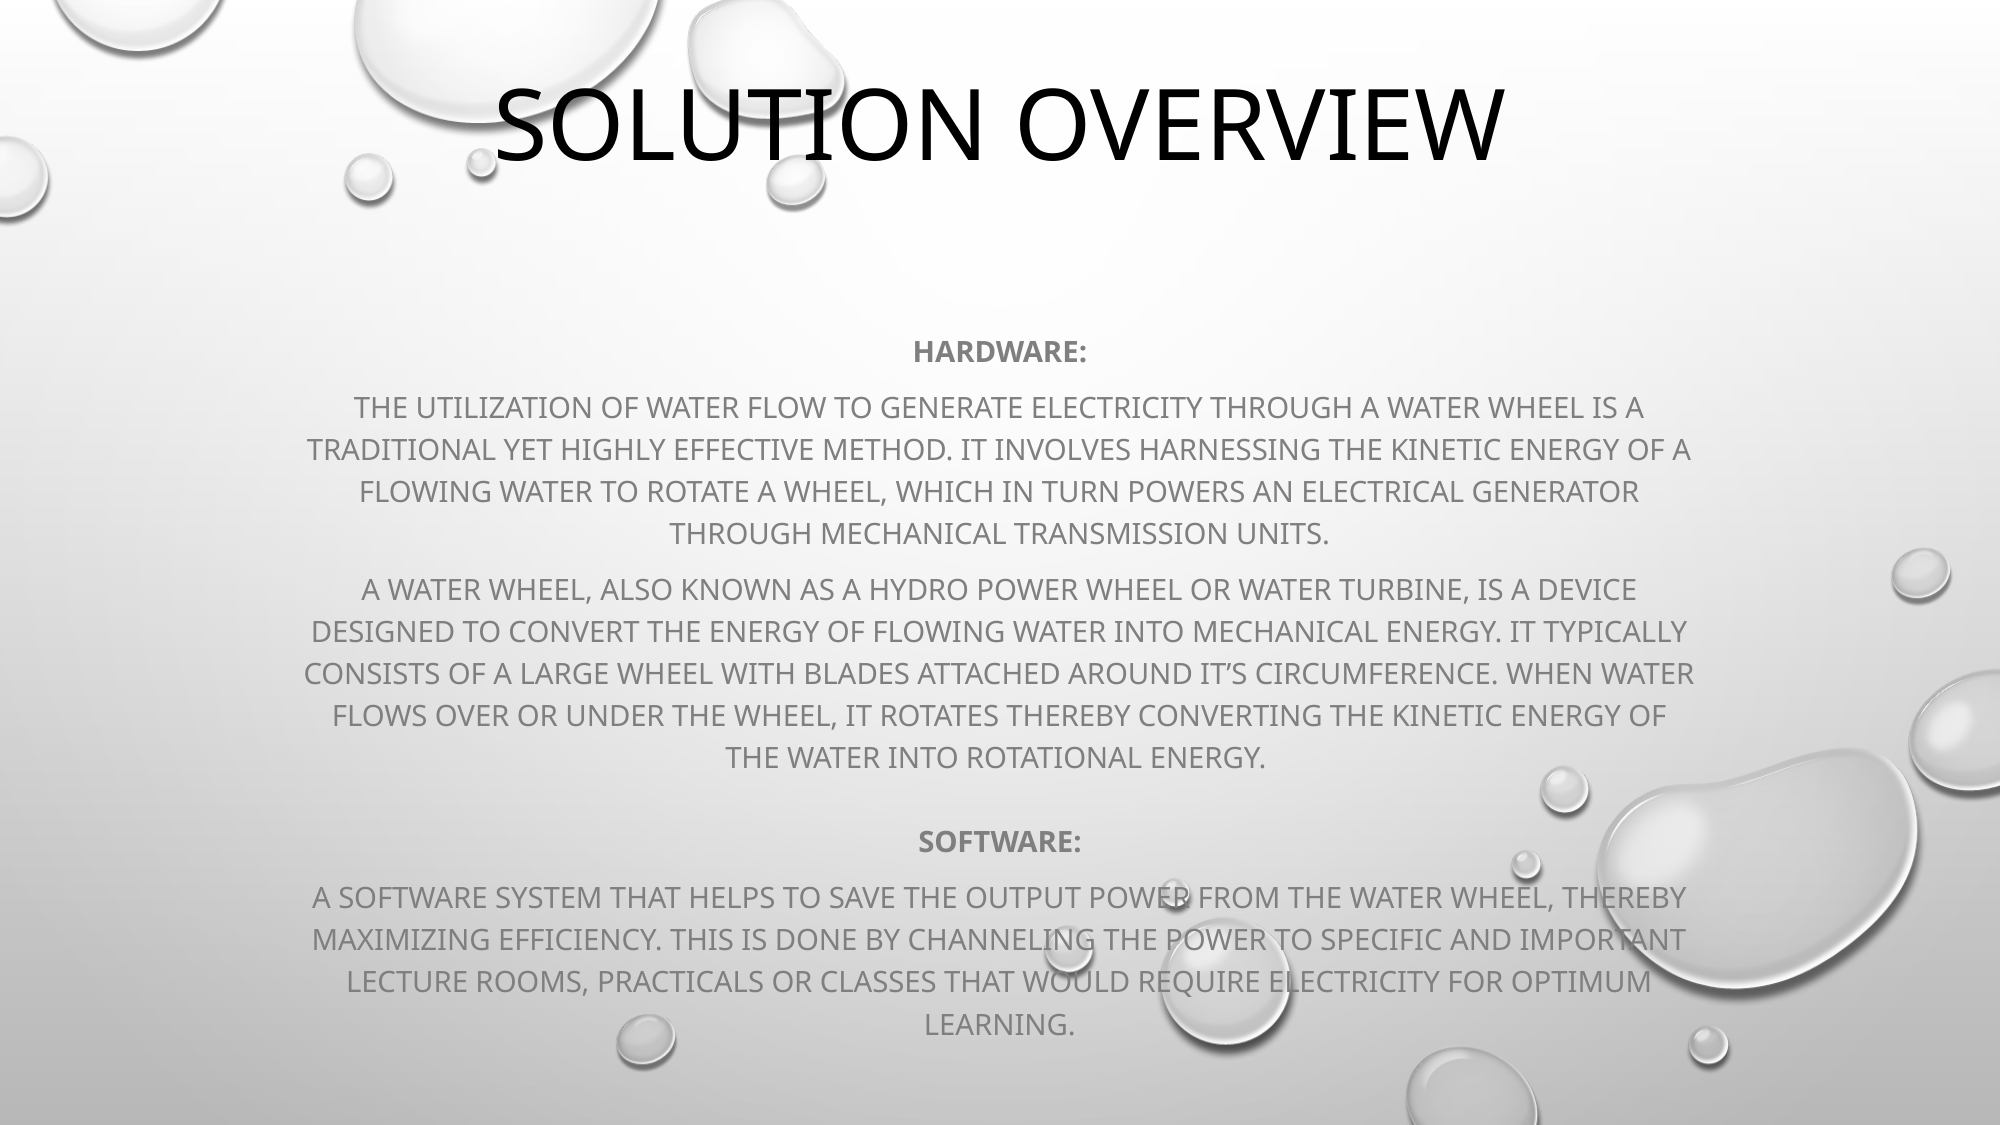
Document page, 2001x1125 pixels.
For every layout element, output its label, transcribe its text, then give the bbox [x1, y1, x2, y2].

picture [0, 0, 2000, 1125]
title SOLUTION OVERVIEW [287, 67, 1713, 190]
subtitle HARDWARE: THE UTILIZATION OF WATER FLOW TO GENERATE ELECTRICITY THROUGH A WATER WHEEL IS A TRADITIONAL YET HIGHLY EFFECTIVE METHOD. IT INVOLVES HARNESSING THE KINETIC ENERGY OF A FLOWING WATER TO ROTATE A WHEEL, WHICH IN TURN POWERS AN ELECTRICAL GENERATOR THROUGH MECHANICAL TRANSMISSION UNITS. A WATER WHEEL, ALSO KNOWN AS A HYDRO POWER WHEEL OR WATER TURBINE, IS A DEVICE DESIGNED TO CONVERT THE ENERGY OF FLOWING WATER INTO MECHANICAL ENERGY. IT TYPICALLY CONSISTS OF A LARGE WHEEL WITH BLADES ATTACHED AROUND IT’S CIRCUMFERENCE. WHEN WATER FLOWS OVER OR UNDER THE WHEEL, IT ROTATES THEREBY CONVERTING THE KINETIC ENERGY OF THE WATER INTO ROTATIONAL ENERGY. SOFTWARE: A SOFTWARE SYSTEM THAT HELPS TO SAVE THE OUTPUT POWER FROM THE WATER WHEEL, THEREBY MAXIMIZING EFFICIENCY. THIS IS DONE BY CHANNELING THE POWER TO SPECIFIC AND IMPORTANT LECTURE ROOMS, PRACTICALS OR CLASSES THAT WOULD REQUIRE ELECTRICITY FOR OPTIMUM LEARNING. [287, 318, 1713, 1049]
